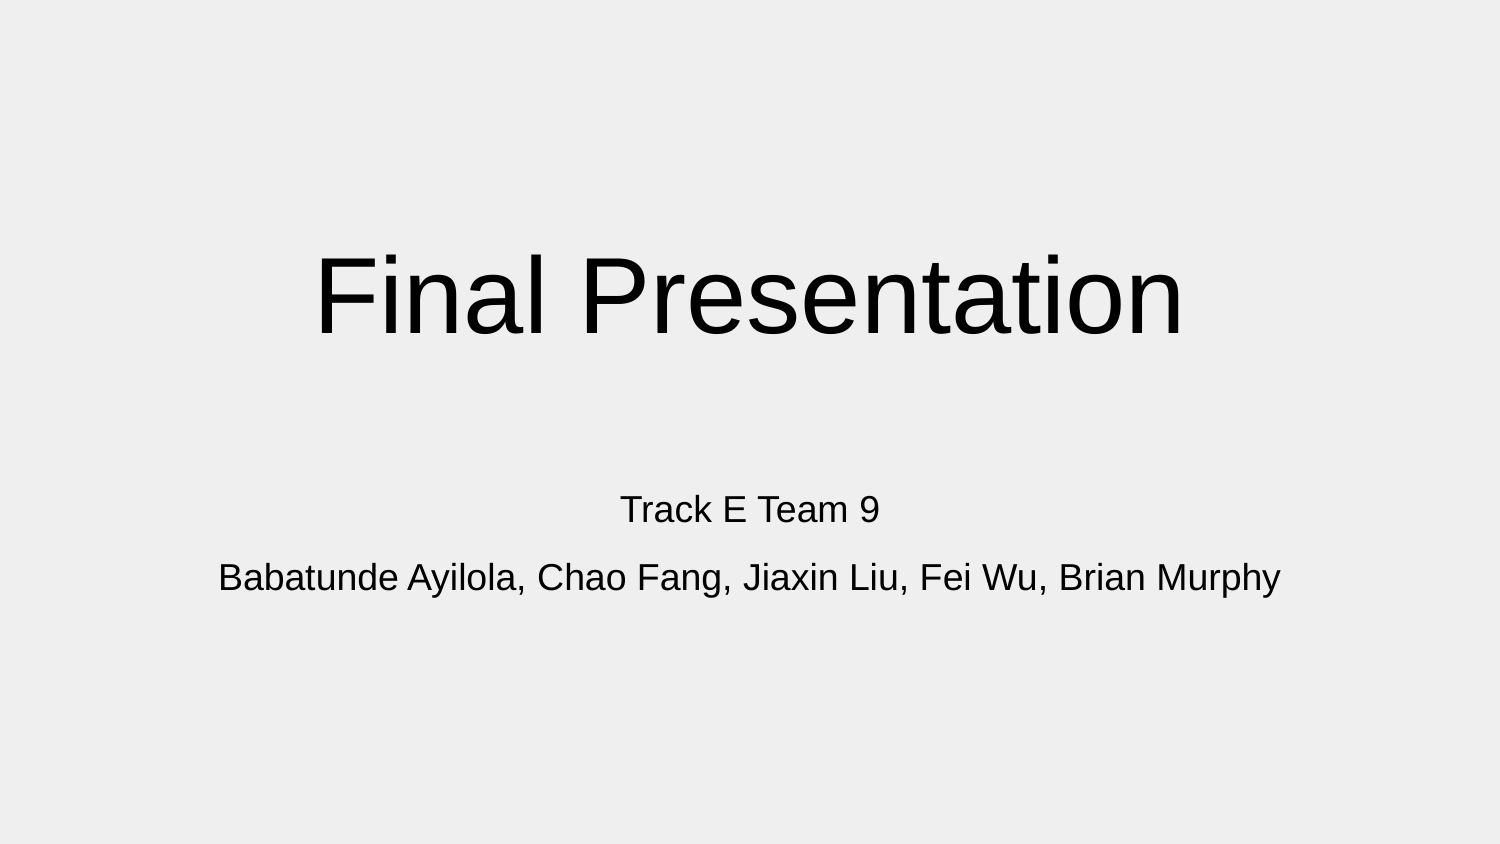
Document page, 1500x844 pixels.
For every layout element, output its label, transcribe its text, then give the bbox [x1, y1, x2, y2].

title Final Presentation [51, 122, 1449, 459]
subtitle Track E Team 9 Babatunde Ayilola, Chao Fang, Jiaxin Liu, Fei Wu, Brian Murphy [51, 464, 1449, 595]
